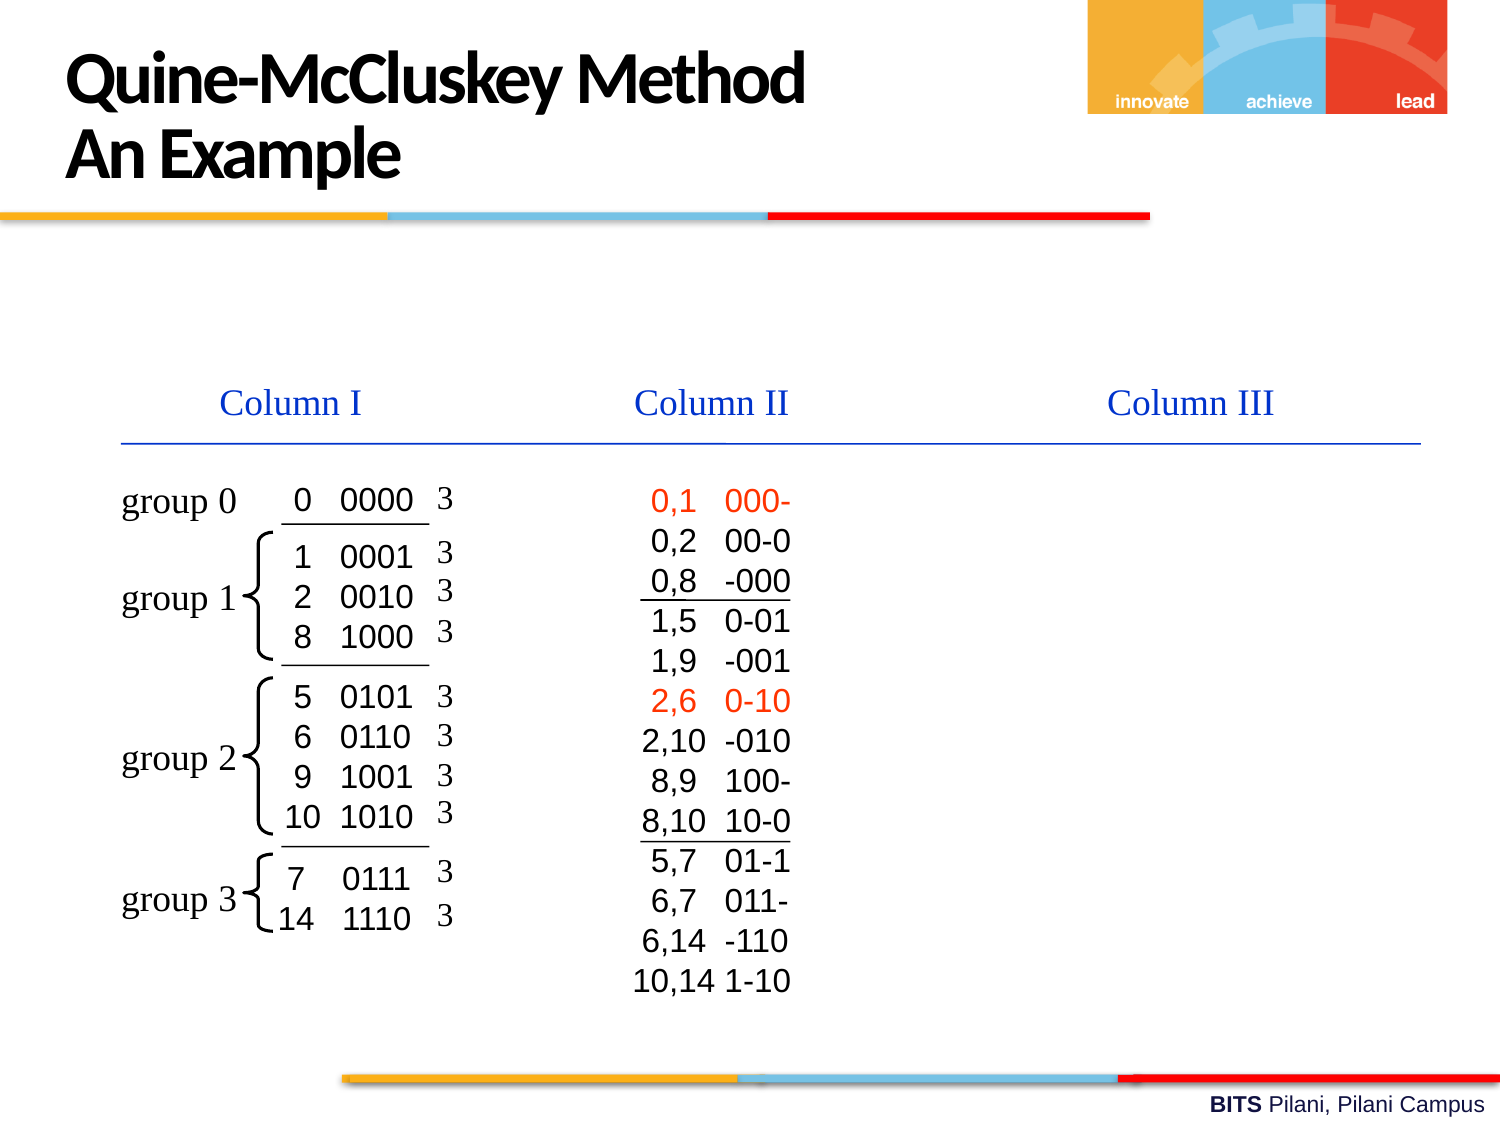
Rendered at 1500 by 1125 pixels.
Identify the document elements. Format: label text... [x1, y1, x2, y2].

text_box Column III [1092, 370, 1290, 431]
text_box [105, 468, 476, 945]
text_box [616, 472, 808, 1009]
text_box Column I [204, 370, 378, 431]
picture [1087, 0, 1448, 114]
text_box Column II [619, 370, 805, 431]
list Quine-McCluskey Method An Example [50, 24, 1088, 213]
